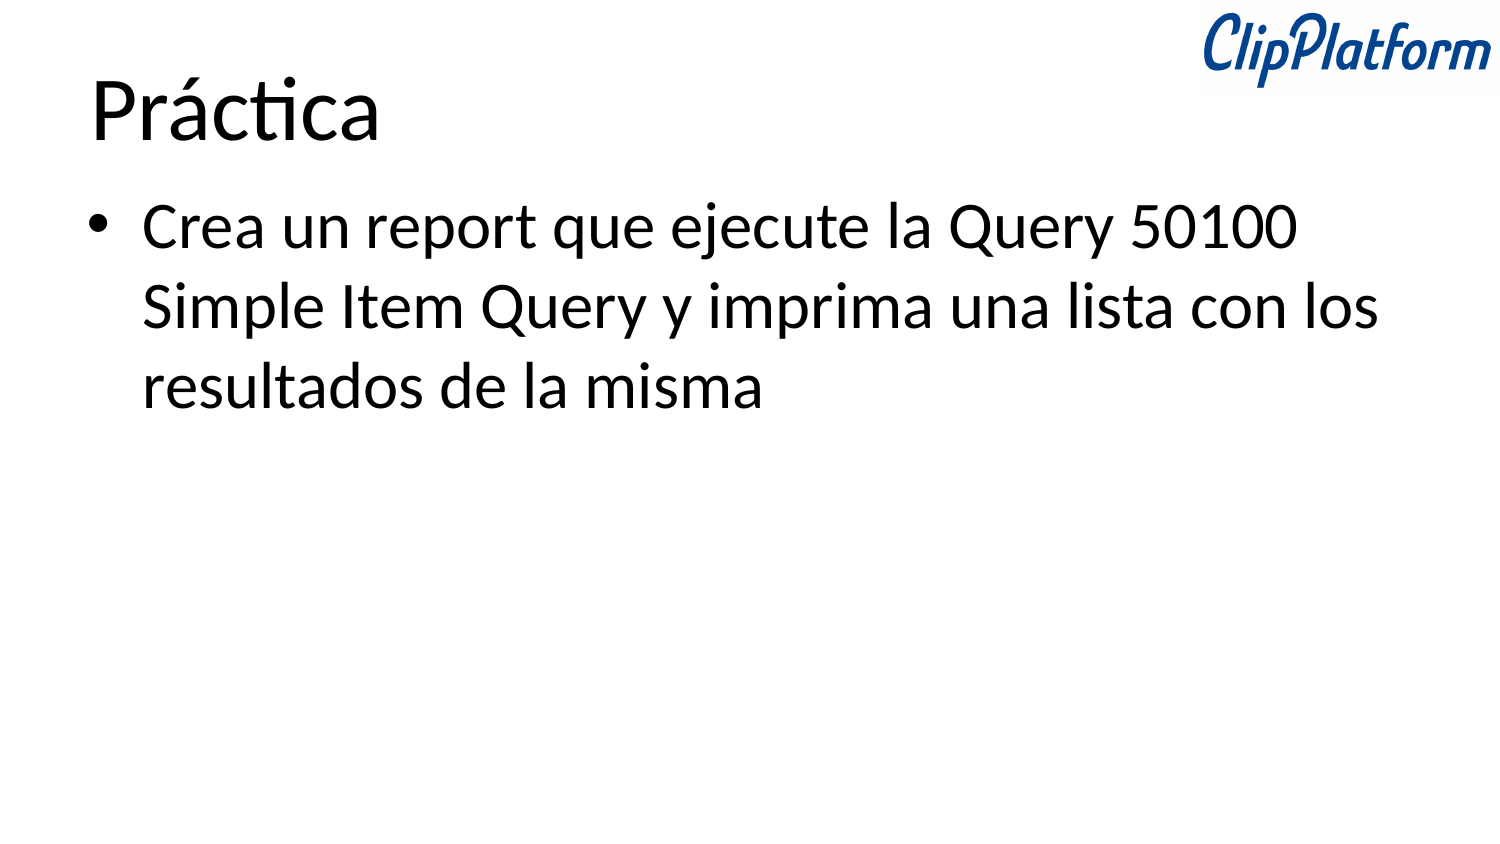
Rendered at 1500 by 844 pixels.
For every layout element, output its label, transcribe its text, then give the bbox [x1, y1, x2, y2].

list Crea un report que ejecute la Query 50100 Simple Item Query y imprima una lista con los resultados de la misma [71, 174, 1444, 810]
title Práctica [75, 33, 1425, 174]
picture [1198, 0, 1500, 98]
